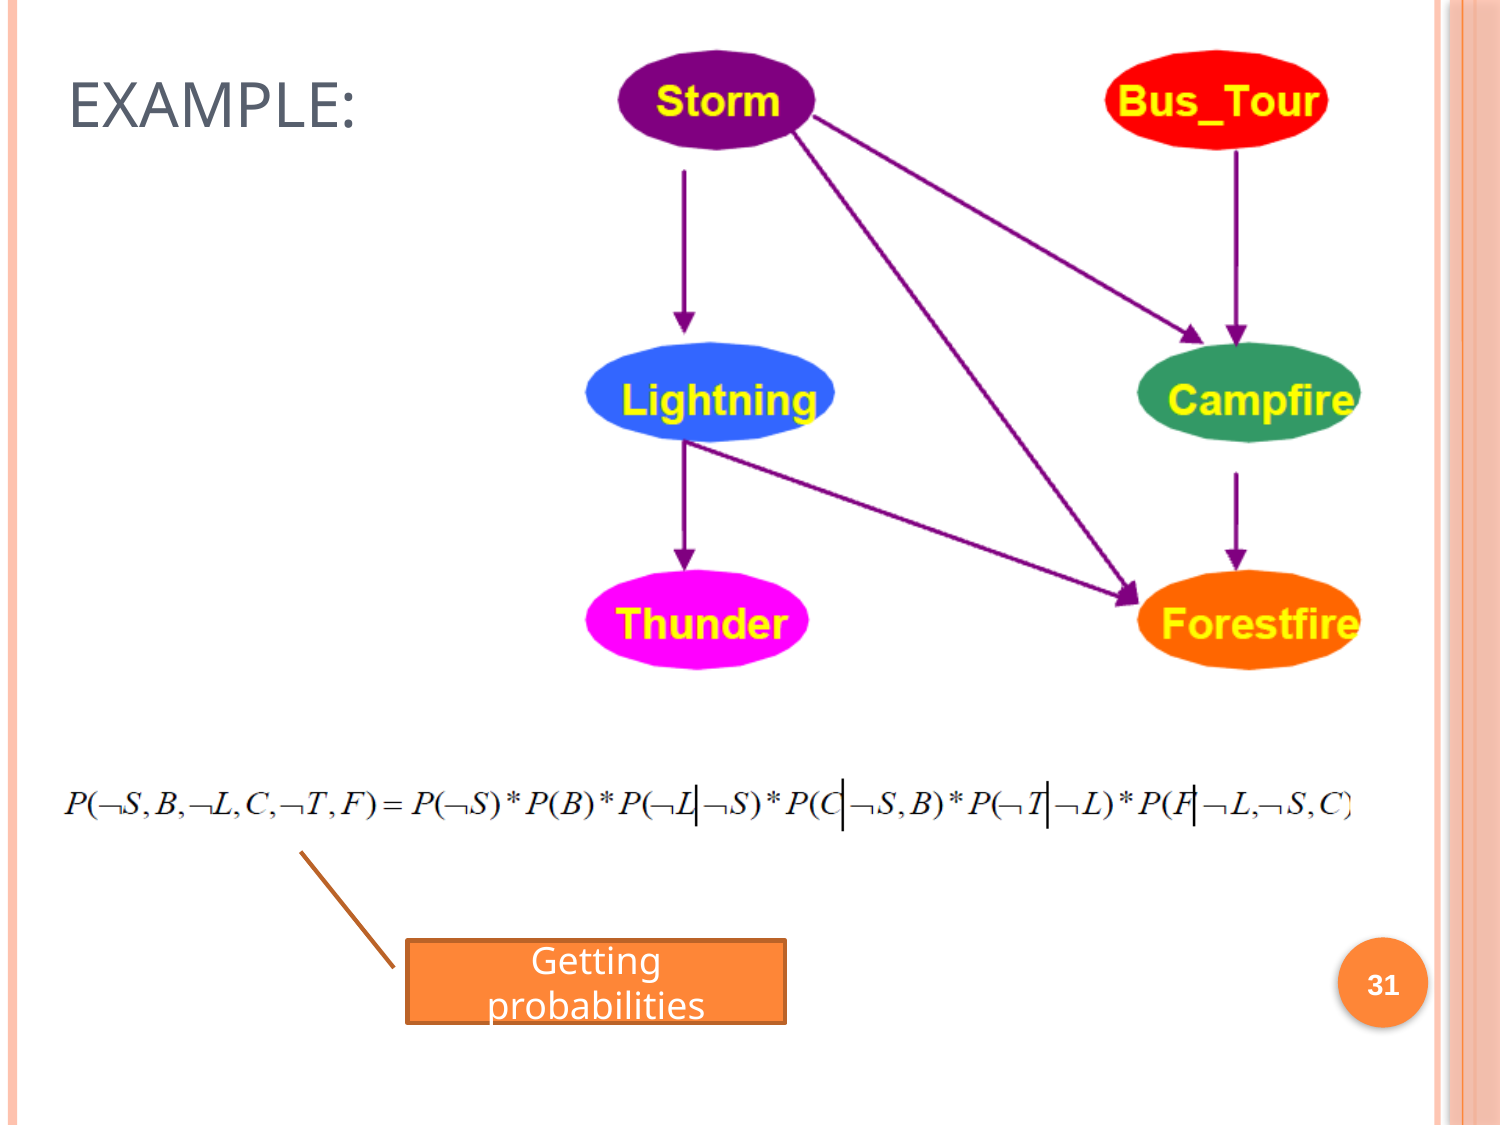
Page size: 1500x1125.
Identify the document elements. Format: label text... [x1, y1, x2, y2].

picture [52, 774, 1365, 836]
picture [513, 0, 1429, 720]
text_box Getting probabilities [298, 850, 396, 970]
title Example: [53, 0, 509, 148]
text_box Getting probabilities [405, 938, 787, 1025]
slide_number 31 [1333, 940, 1434, 1026]
